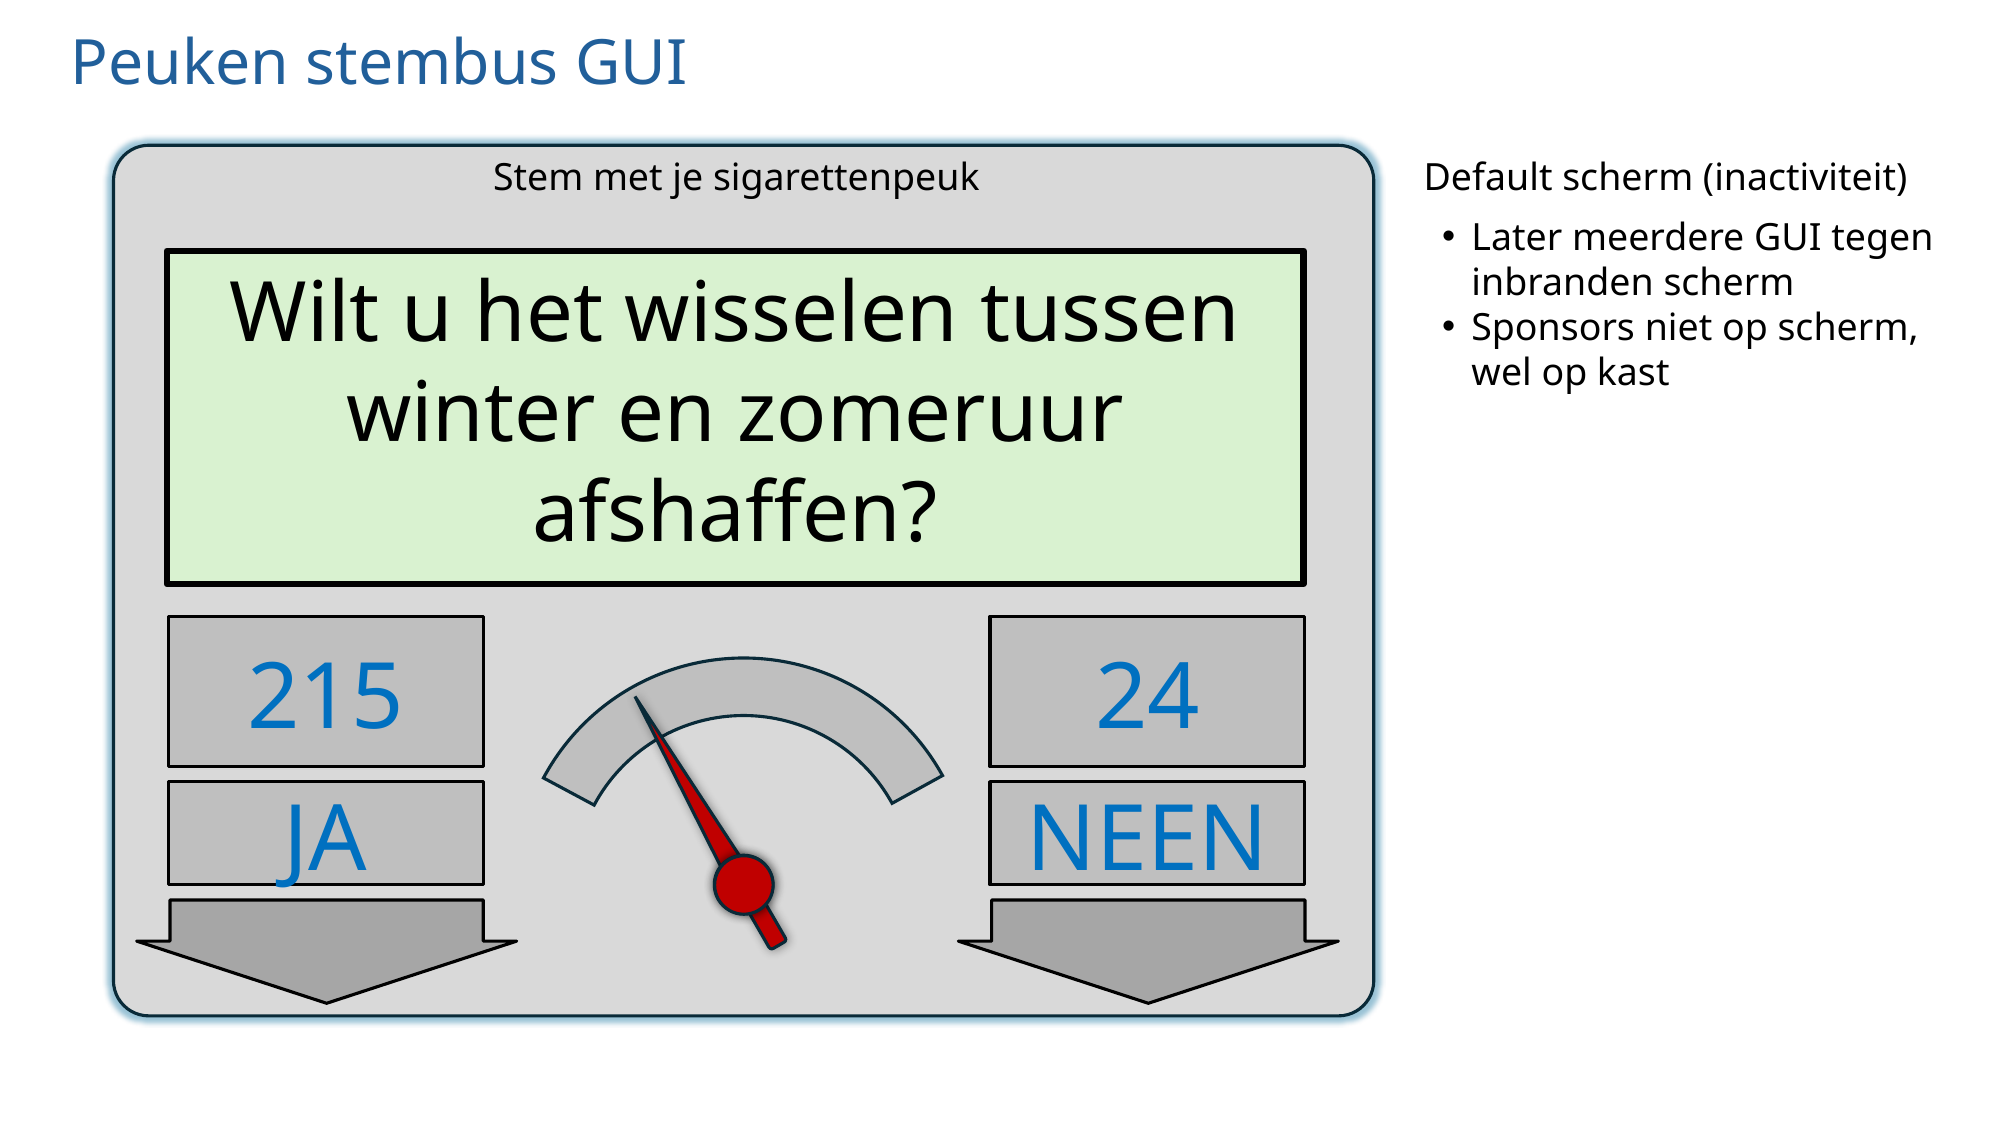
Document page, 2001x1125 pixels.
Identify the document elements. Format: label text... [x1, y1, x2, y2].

text_box [972, 898, 1340, 1005]
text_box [516, 657, 972, 1113]
title Peuken stembus GUI [55, 27, 1863, 101]
text_box 215 [167, 615, 485, 768]
text_box NEEN [988, 780, 1306, 886]
text_box 24 [988, 615, 1306, 768]
text_box Later meerdere GUI tegen inbranden scherm Sponsors niet op scherm, wel op kast [1427, 205, 1950, 1004]
text_box [135, 898, 516, 1005]
text_box [111, 143, 1376, 1018]
text_box Default scherm (inactiviteit) [1408, 145, 1950, 206]
text_box Wilt u het wisselen tussen winter en zomeruur afshaffen? [166, 250, 1304, 584]
text_box JA [167, 780, 485, 886]
text_box Stem met je sigarettenpeuk [168, 145, 1305, 205]
